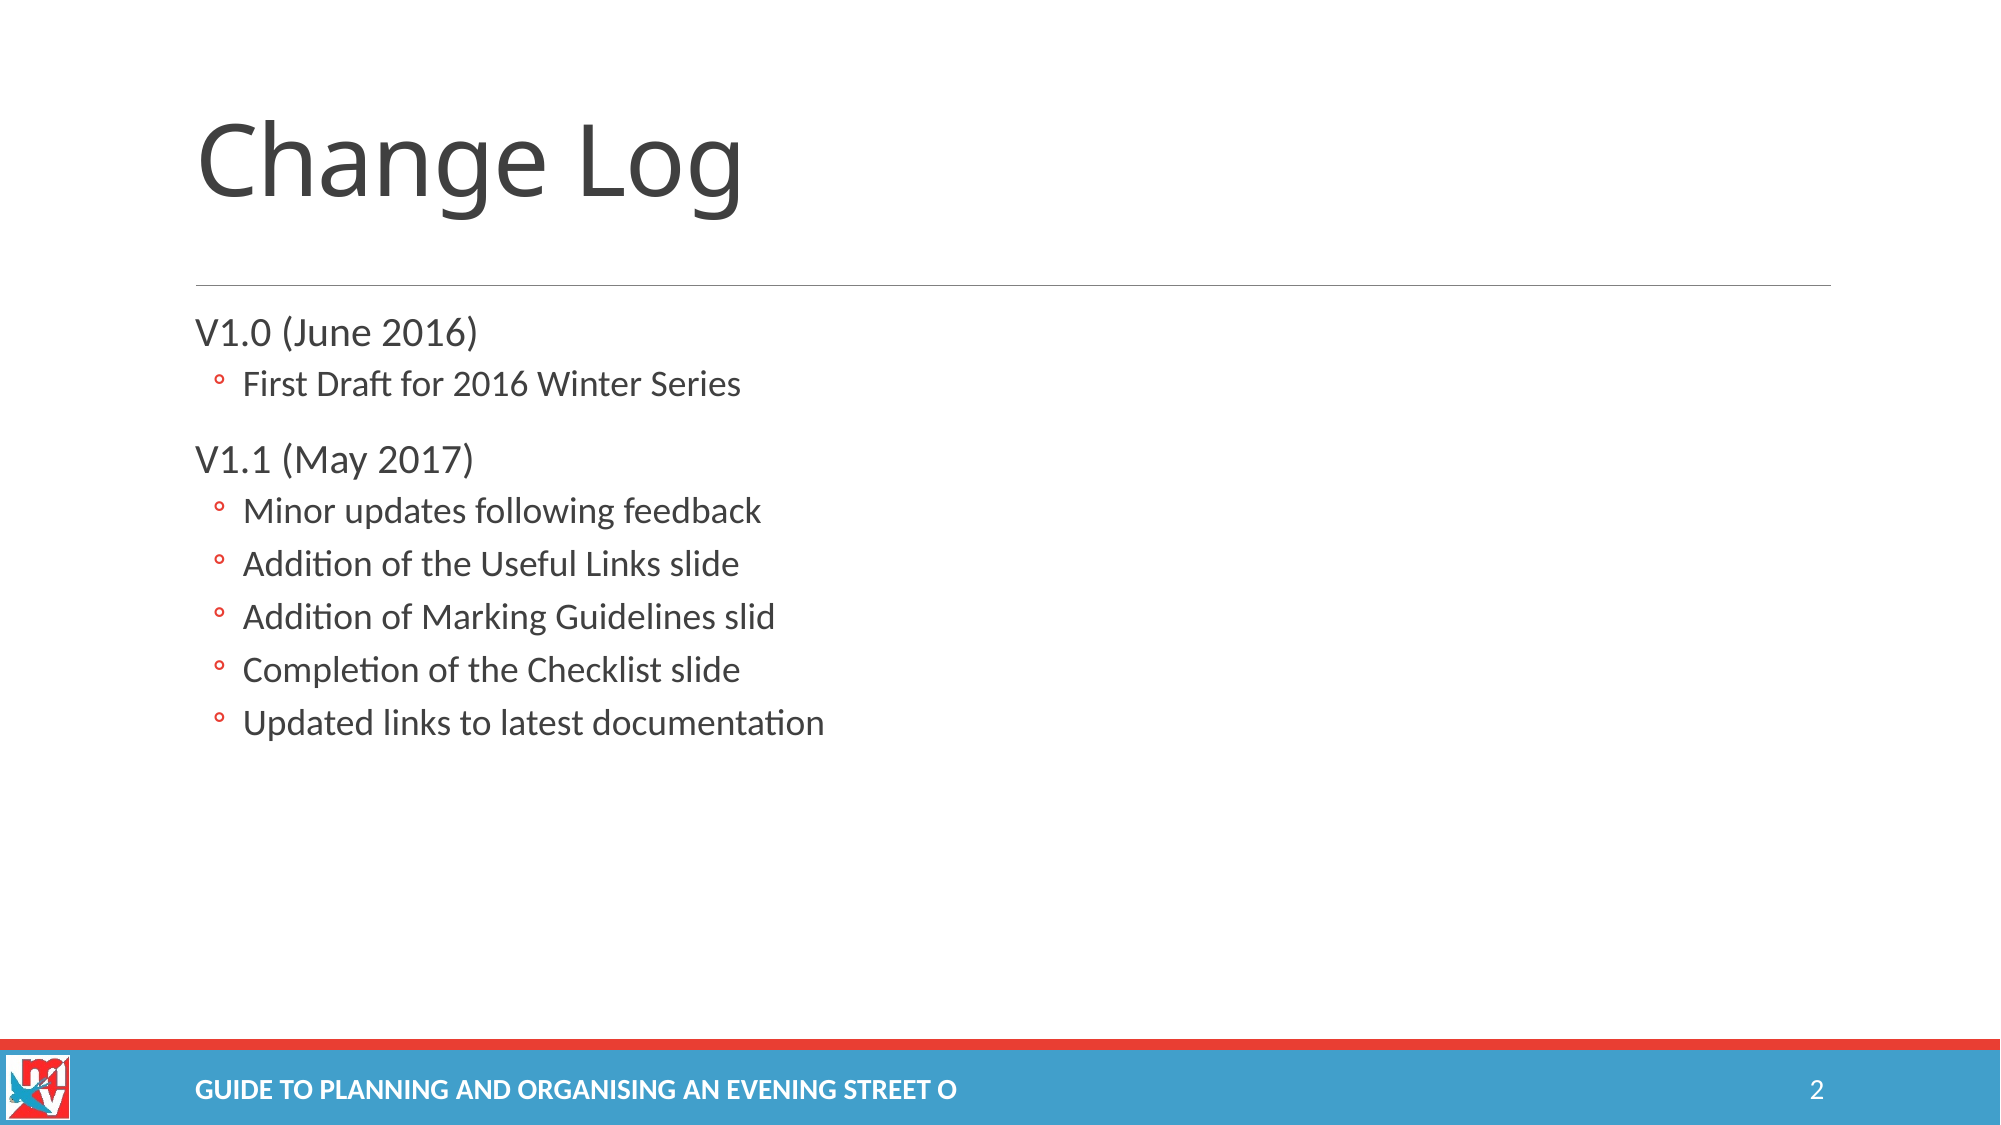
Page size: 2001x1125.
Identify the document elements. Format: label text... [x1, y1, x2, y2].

slide_number 2 [1624, 1057, 1840, 1118]
picture [6, 1055, 70, 1120]
title Change Log [180, 47, 1830, 285]
list V1.0 (June 2016) First Draft for 2016 Winter Series V1.1 (May 2017) Minor updates following feedback Addition of the Useful Links slide Addition of Marking Guidelines slid Completion of the Checklist slide Updated links to latest documentation [180, 302, 990, 963]
footer Guide to planning and organising an Evening Street O [180, 1057, 1396, 1118]
